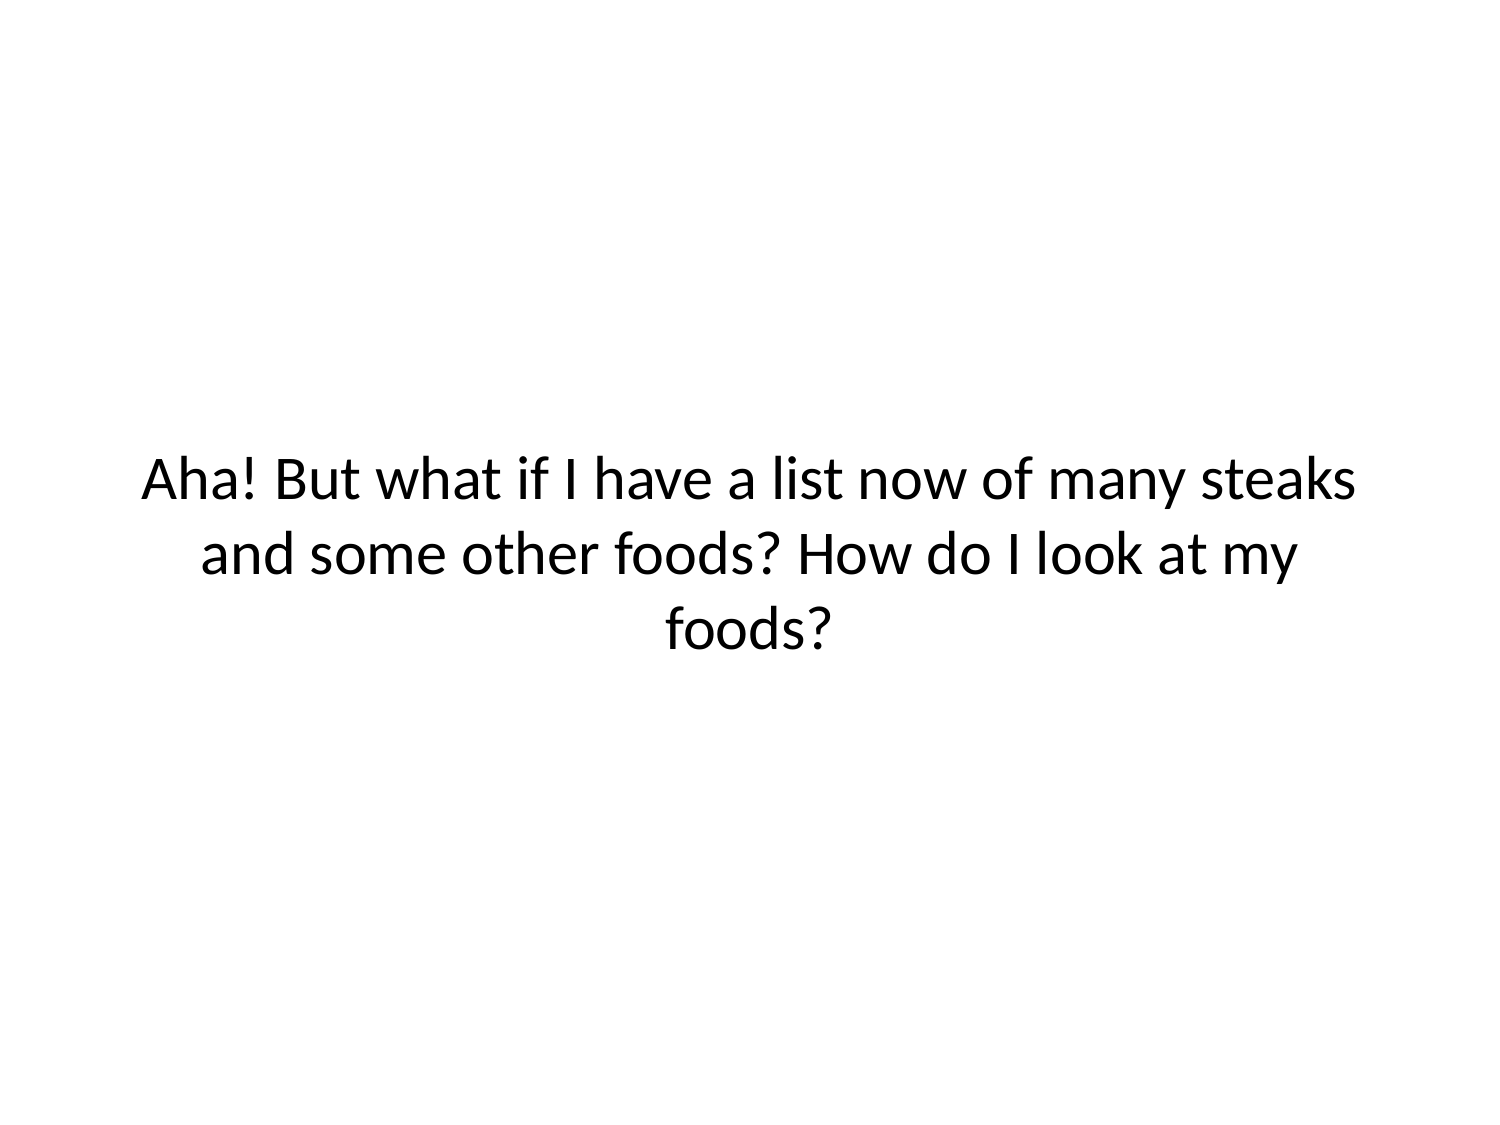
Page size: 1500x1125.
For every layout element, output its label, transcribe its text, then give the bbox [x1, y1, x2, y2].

title Aha! But what if I have a list now of many steaks and some other foods? How do I look at my foods? [112, 428, 1388, 671]
